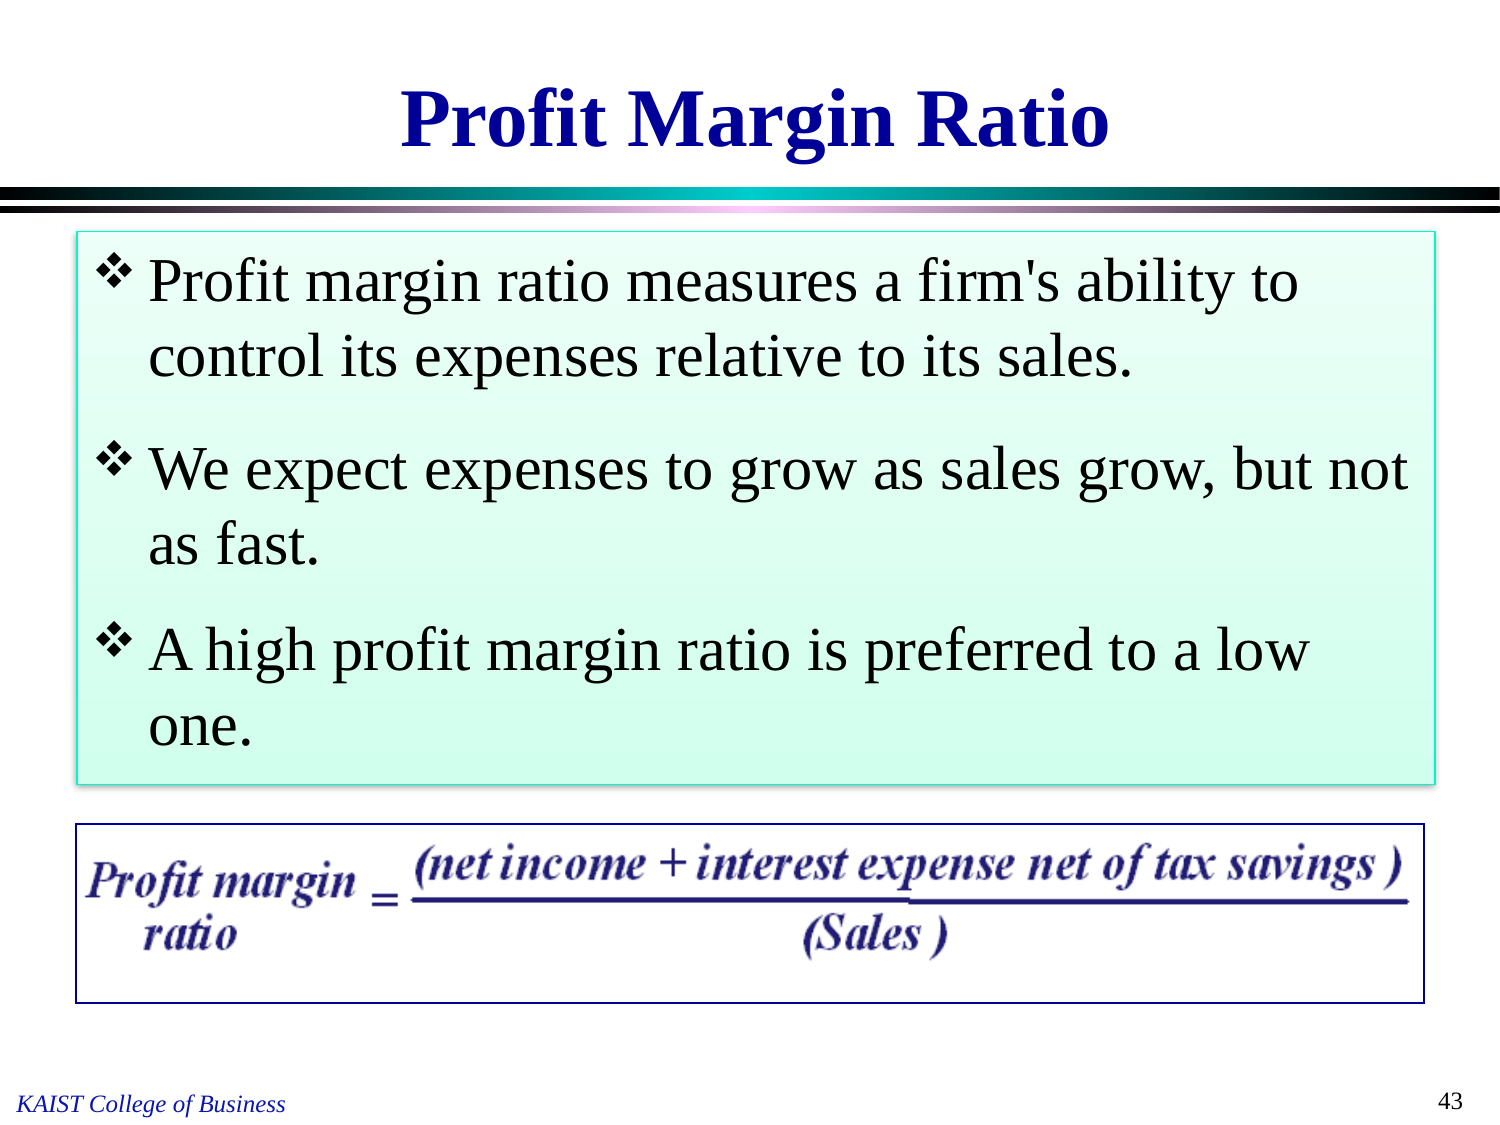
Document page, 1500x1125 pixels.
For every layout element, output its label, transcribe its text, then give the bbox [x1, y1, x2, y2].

title Profit Margin Ratio [76, 0, 1436, 171]
list Profit margin ratio measures a firm's ability to control its expenses relative to its sales. We expect expenses to grow as sales grow, but not as fast. A high profit margin ratio is preferred to a low one. [76, 231, 1436, 785]
picture [76, 824, 1424, 1003]
